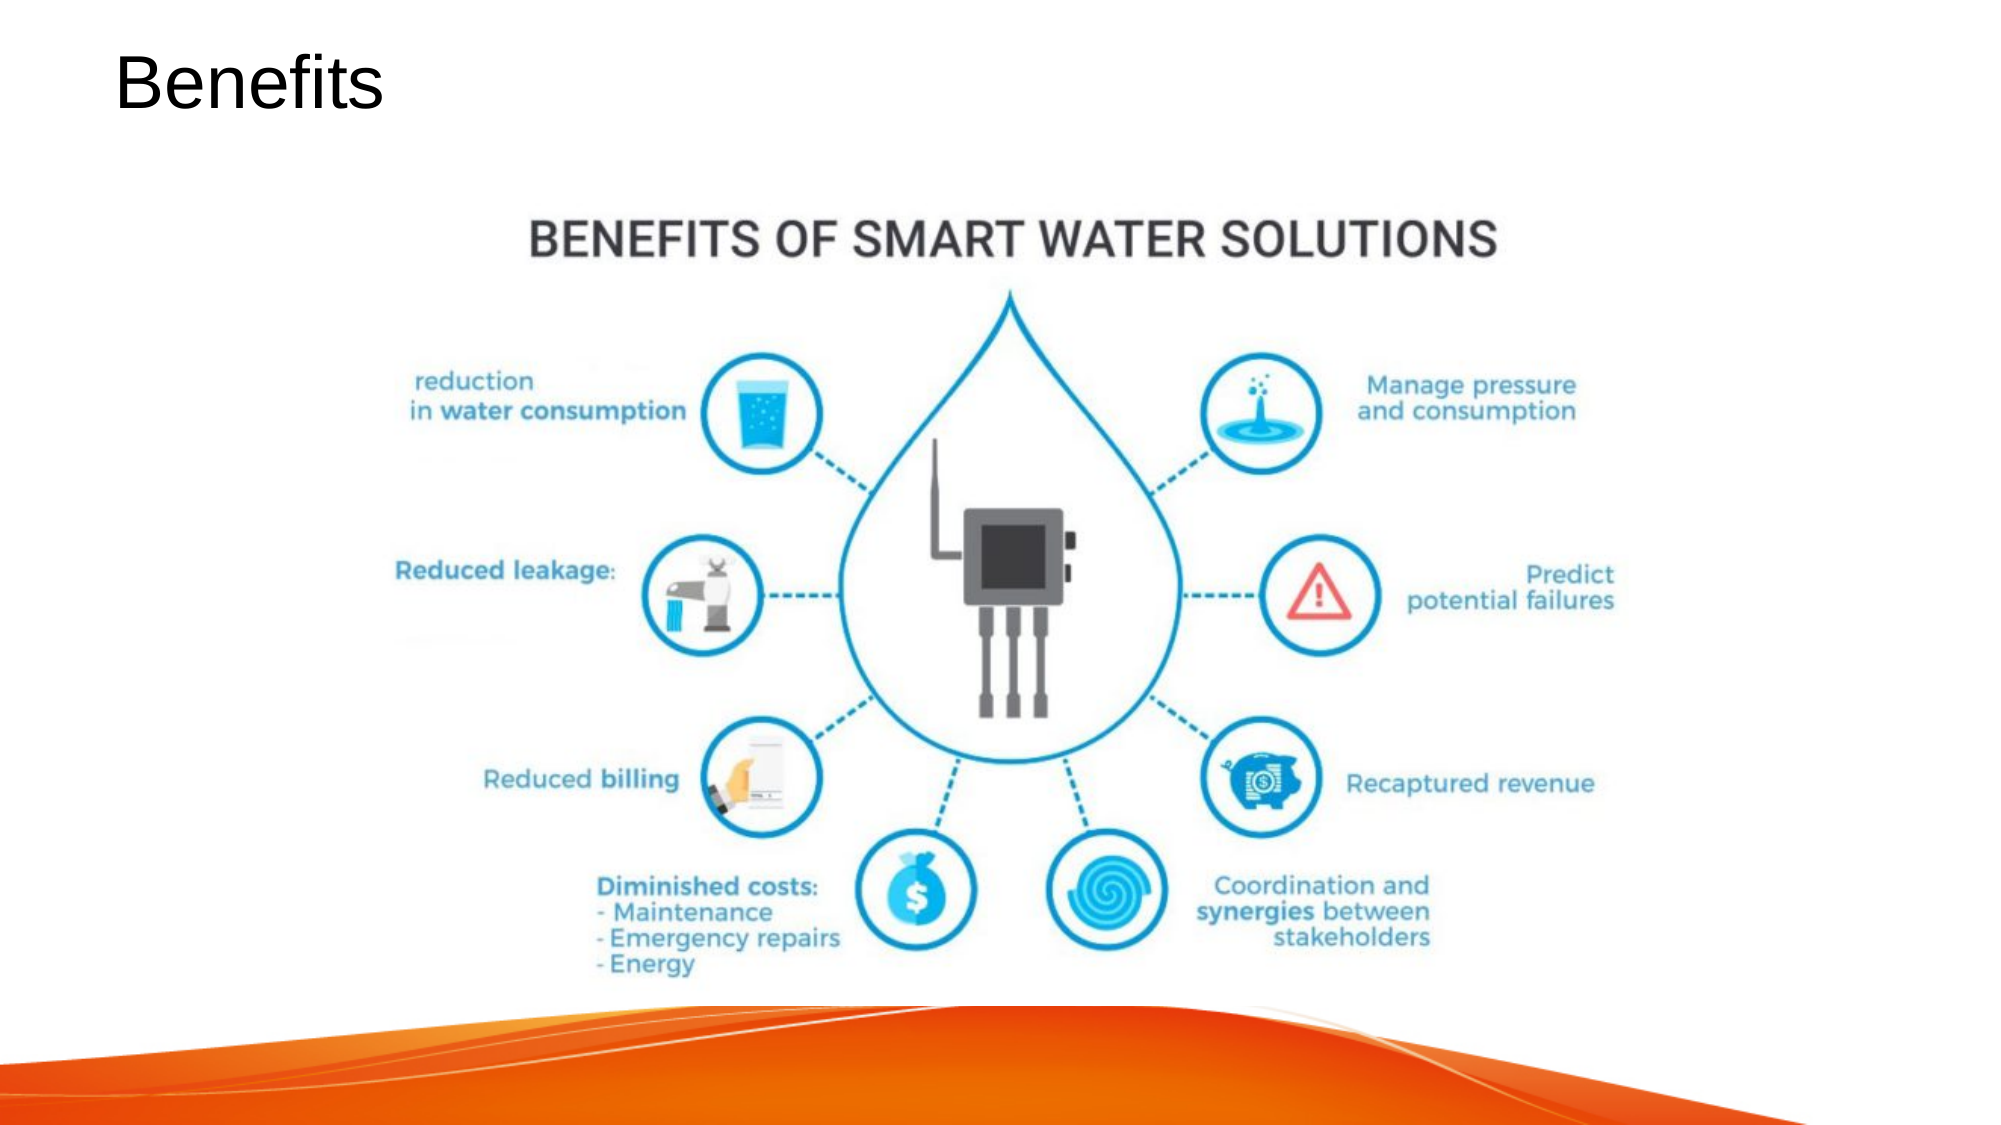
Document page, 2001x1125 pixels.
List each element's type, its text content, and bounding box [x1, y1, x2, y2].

picture [0, 0, 2000, 1125]
title Benefits [99, 30, 1901, 127]
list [226, 192, 1774, 1006]
